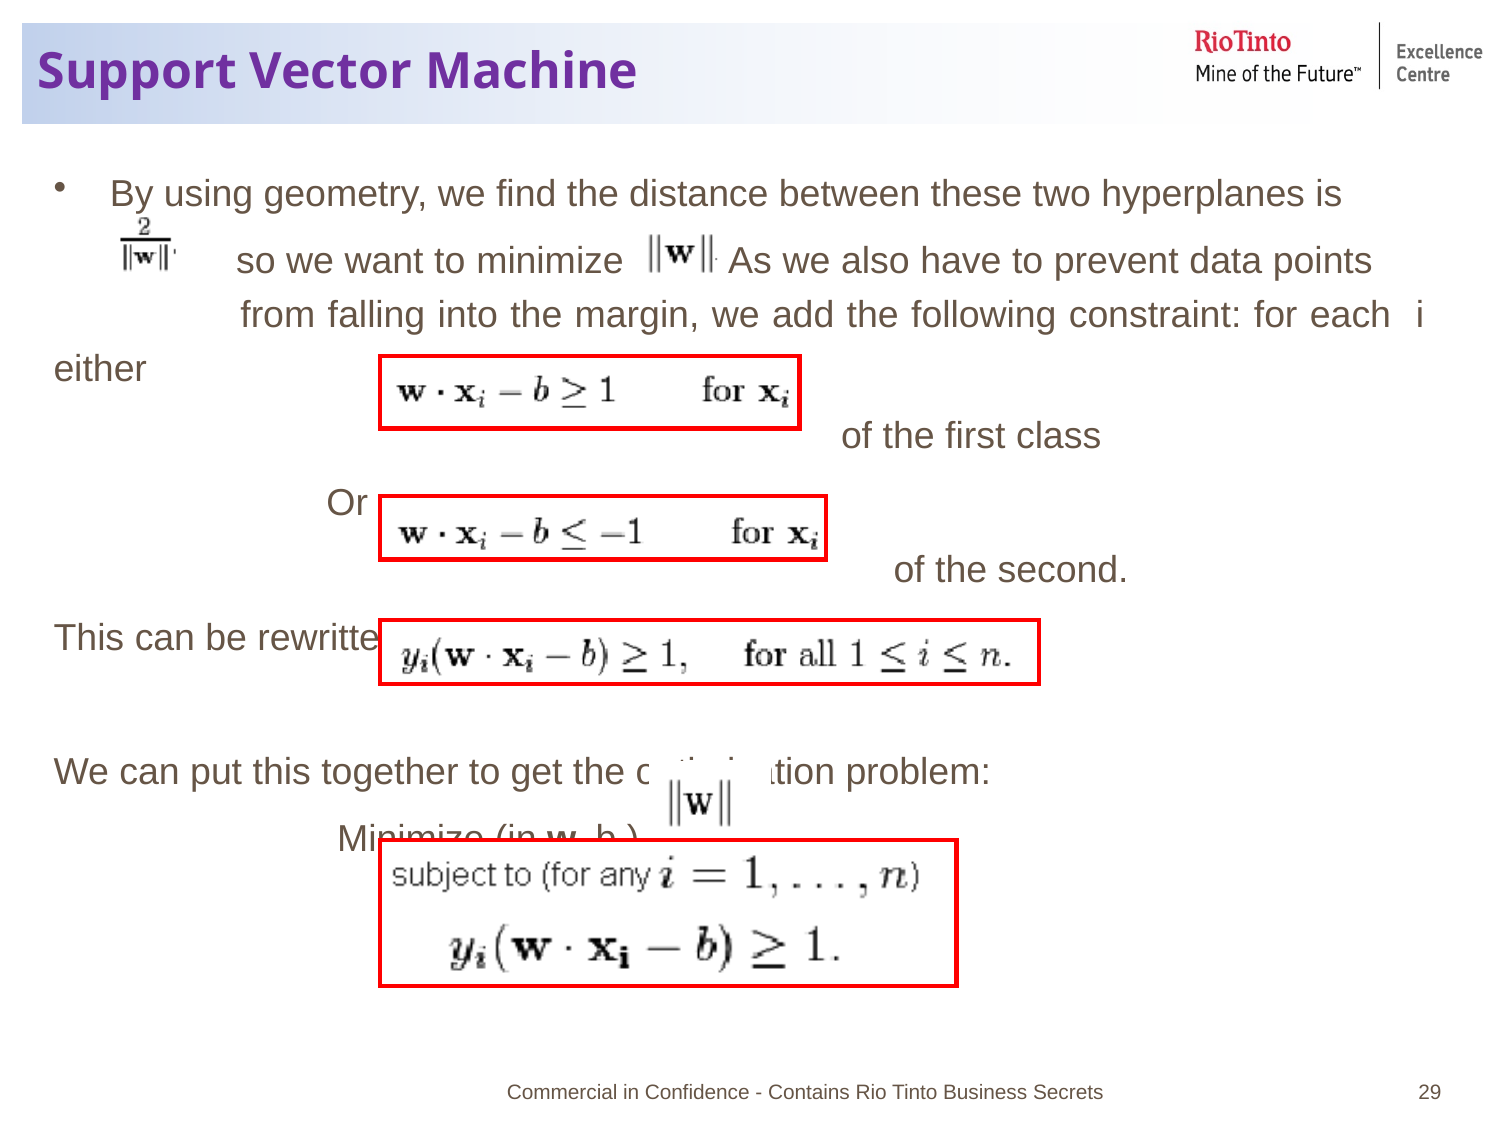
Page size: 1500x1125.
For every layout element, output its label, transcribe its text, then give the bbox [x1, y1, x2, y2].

picture [115, 216, 179, 278]
title Support Vector Machine [22, 22, 1323, 124]
picture [381, 761, 955, 985]
list By using geometry, we find the distance between these two hyperplanes is so we want to minimize . As we also have to prevent data points from falling into the margin, we add the following constraint: for each i either of the first class Or of the second. This can be rewritten as: We can put this together to get the optimization problem: Minimize (in w, b ) [38, 152, 1454, 1080]
slide_number 29 [1223, 1070, 1457, 1113]
picture [381, 622, 1037, 682]
footer Commercial in Confidence - Contains Rio Tinto Business Secrets [393, 1080, 1223, 1125]
picture [381, 357, 798, 427]
picture [646, 219, 723, 287]
picture [381, 497, 825, 558]
picture [1177, 10, 1500, 101]
